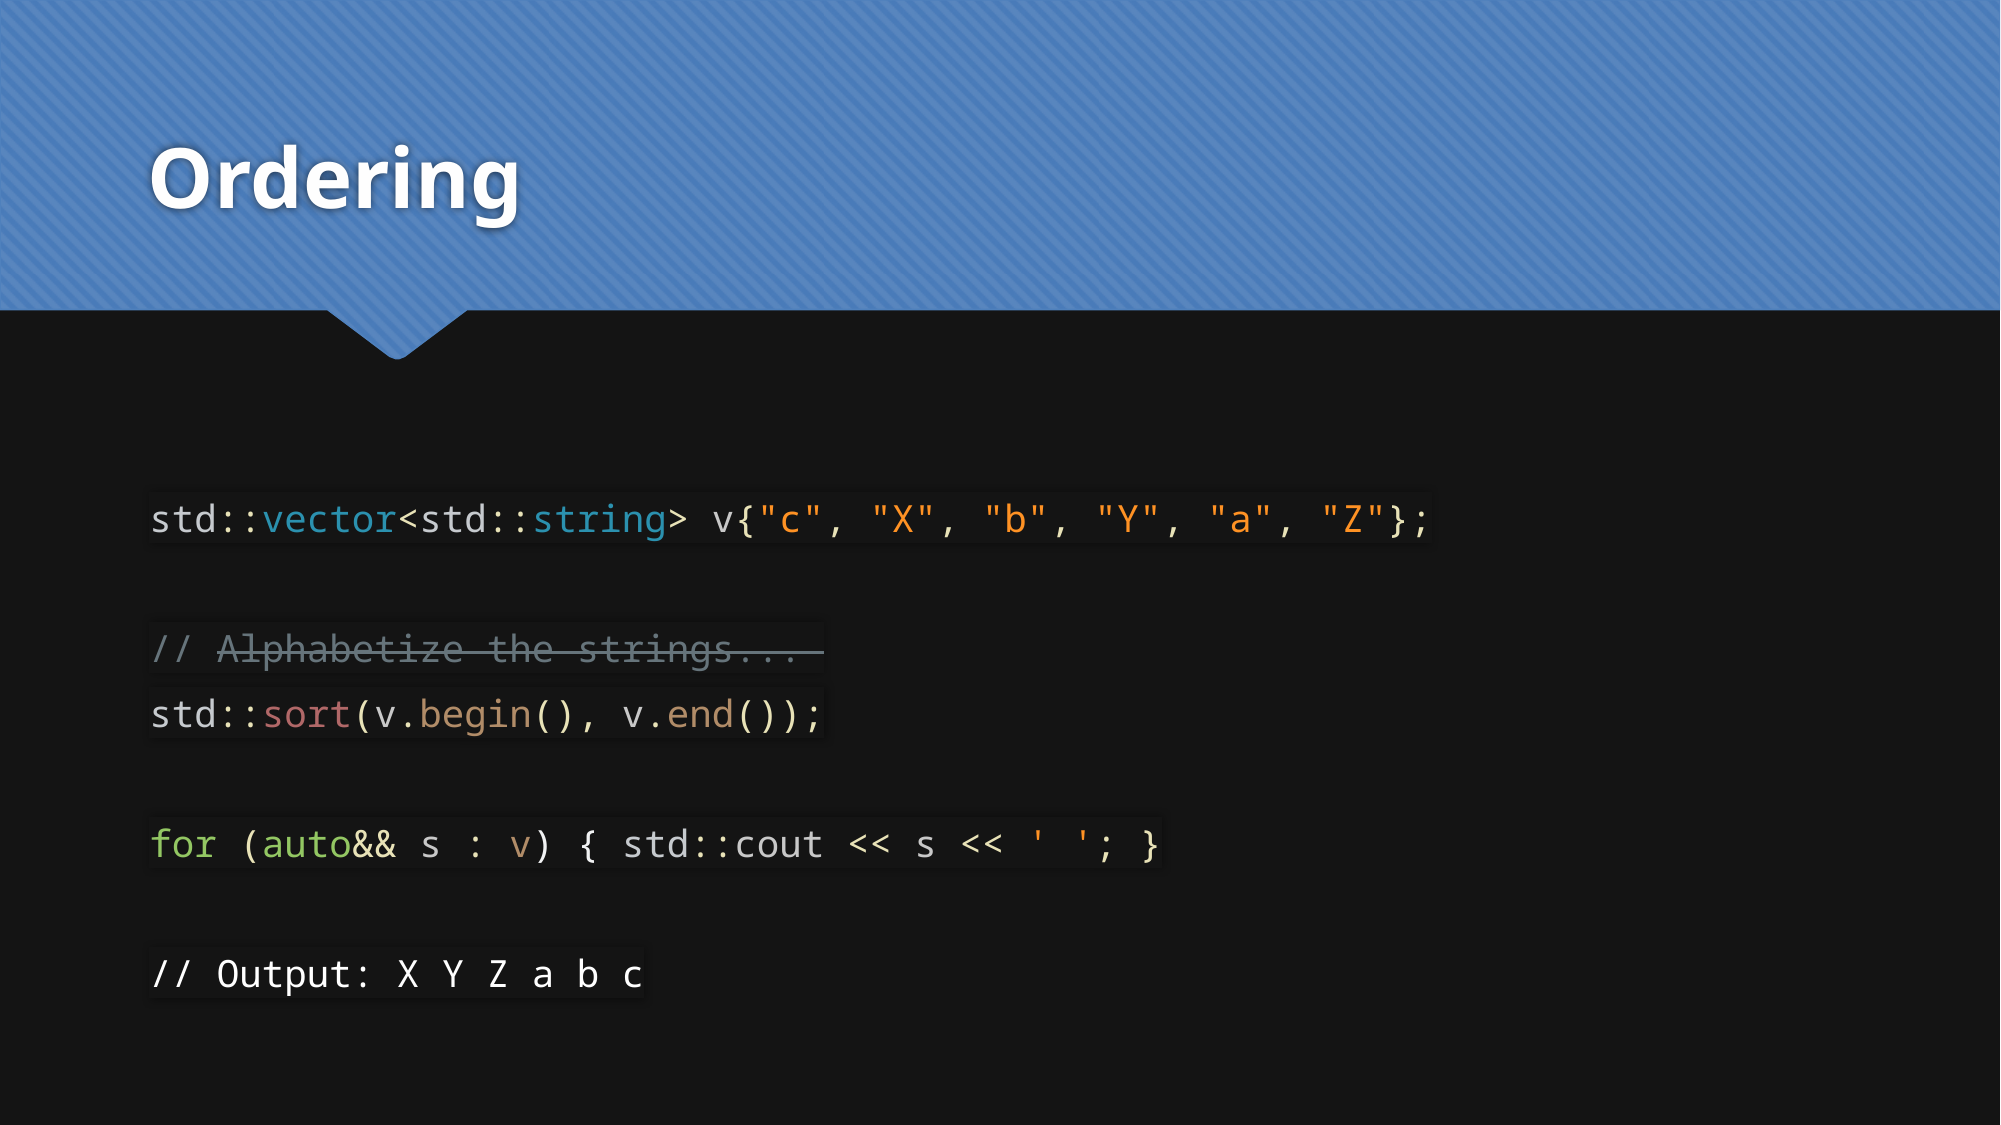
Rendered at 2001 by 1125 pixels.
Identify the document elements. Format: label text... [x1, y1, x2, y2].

list std::vector<std::string> v{"c", "X", "b", "Y", "a", "Z"}; // Alphabetize the strings... std::sort(v.begin(), v.end()); for (auto&& s : v) { std::cout << s << ' '; } // Output: X Y Z a b c [134, 364, 1866, 1125]
title Ordering [132, 73, 1868, 233]
